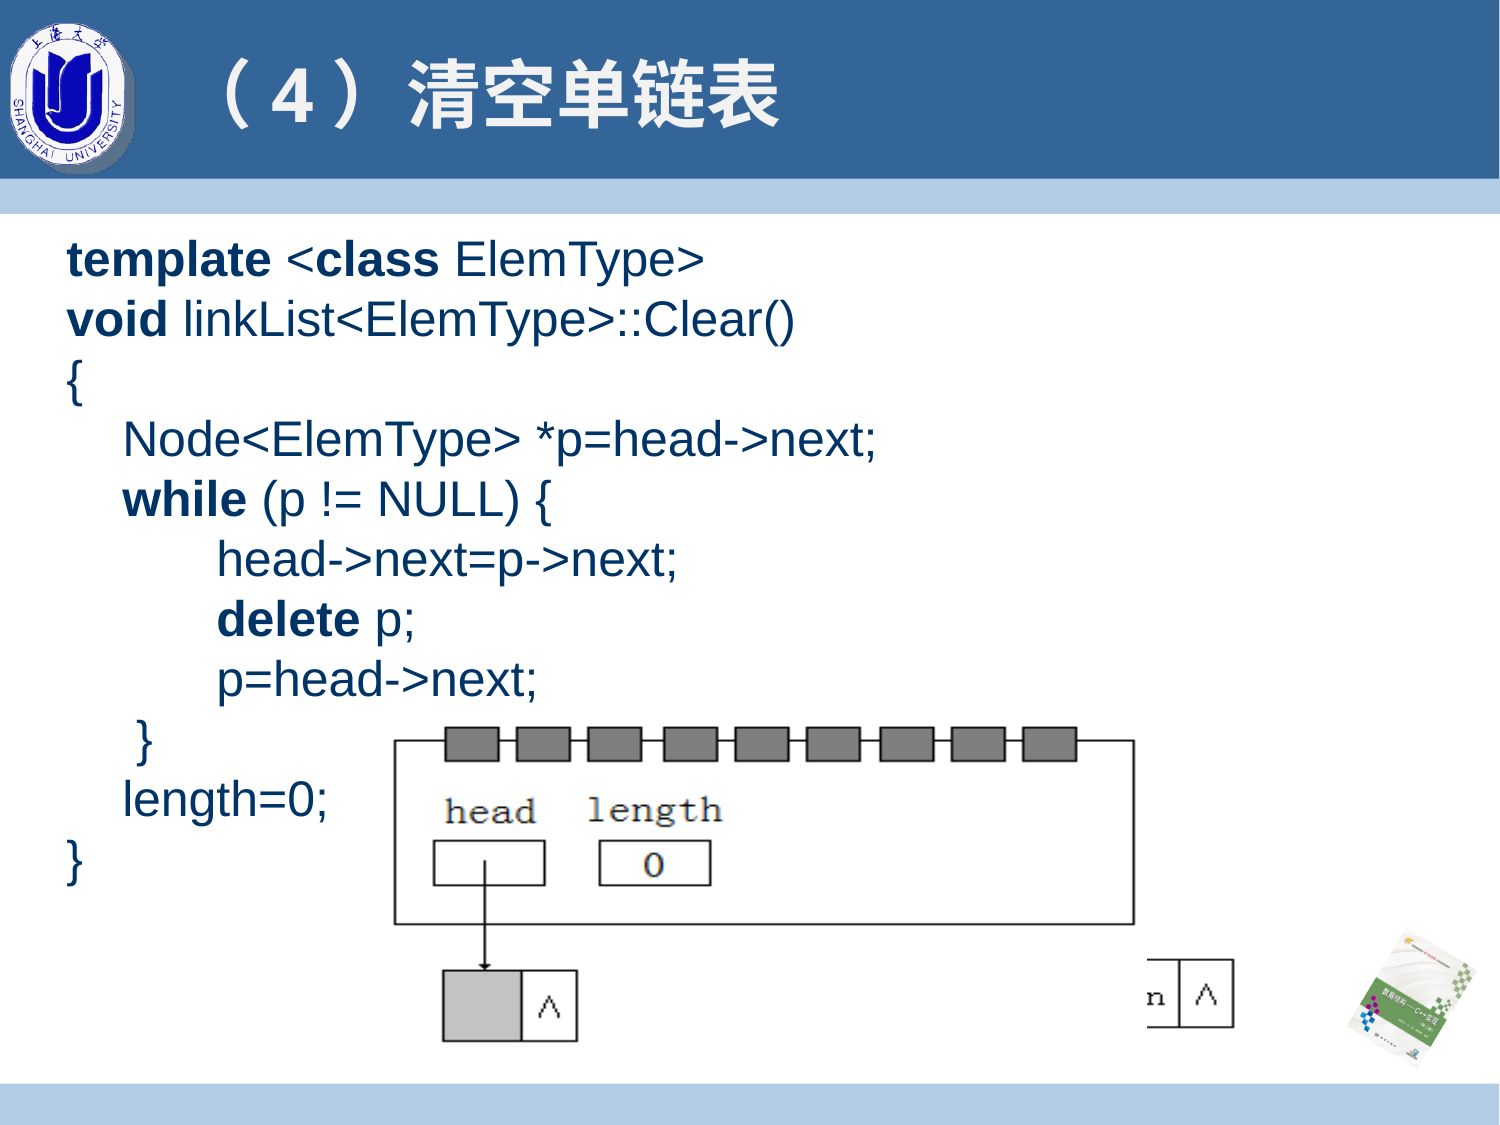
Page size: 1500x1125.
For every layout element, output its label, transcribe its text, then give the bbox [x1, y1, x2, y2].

title （4）清空单链表 [162, 23, 1436, 161]
picture [1347, 928, 1476, 1068]
picture [4, 17, 128, 176]
text_box template <class ElemType> void linkList<ElemType>::Clear() { Node<ElemType> *p=head->next; while (p != NULL) { head->next=p->next; delete p; p=head->next; } length=0; } [51, 218, 1402, 894]
picture [383, 716, 1255, 1048]
